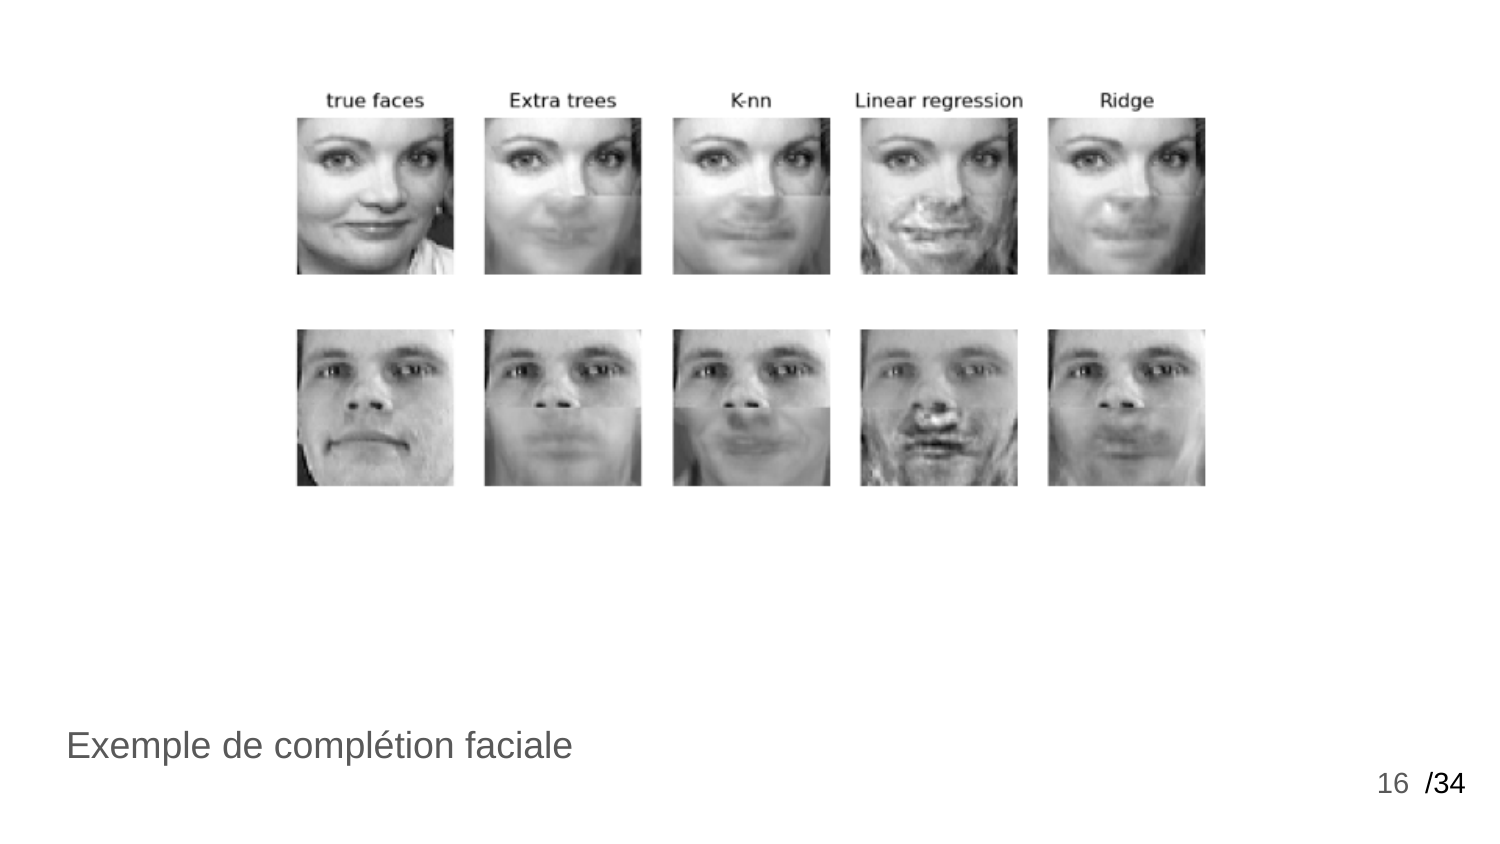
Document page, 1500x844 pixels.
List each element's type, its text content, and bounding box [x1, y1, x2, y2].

list Exemple de complétion faciale [51, 694, 1036, 794]
slide_number ‹#› [1334, 749, 1425, 814]
picture [270, 68, 1230, 513]
